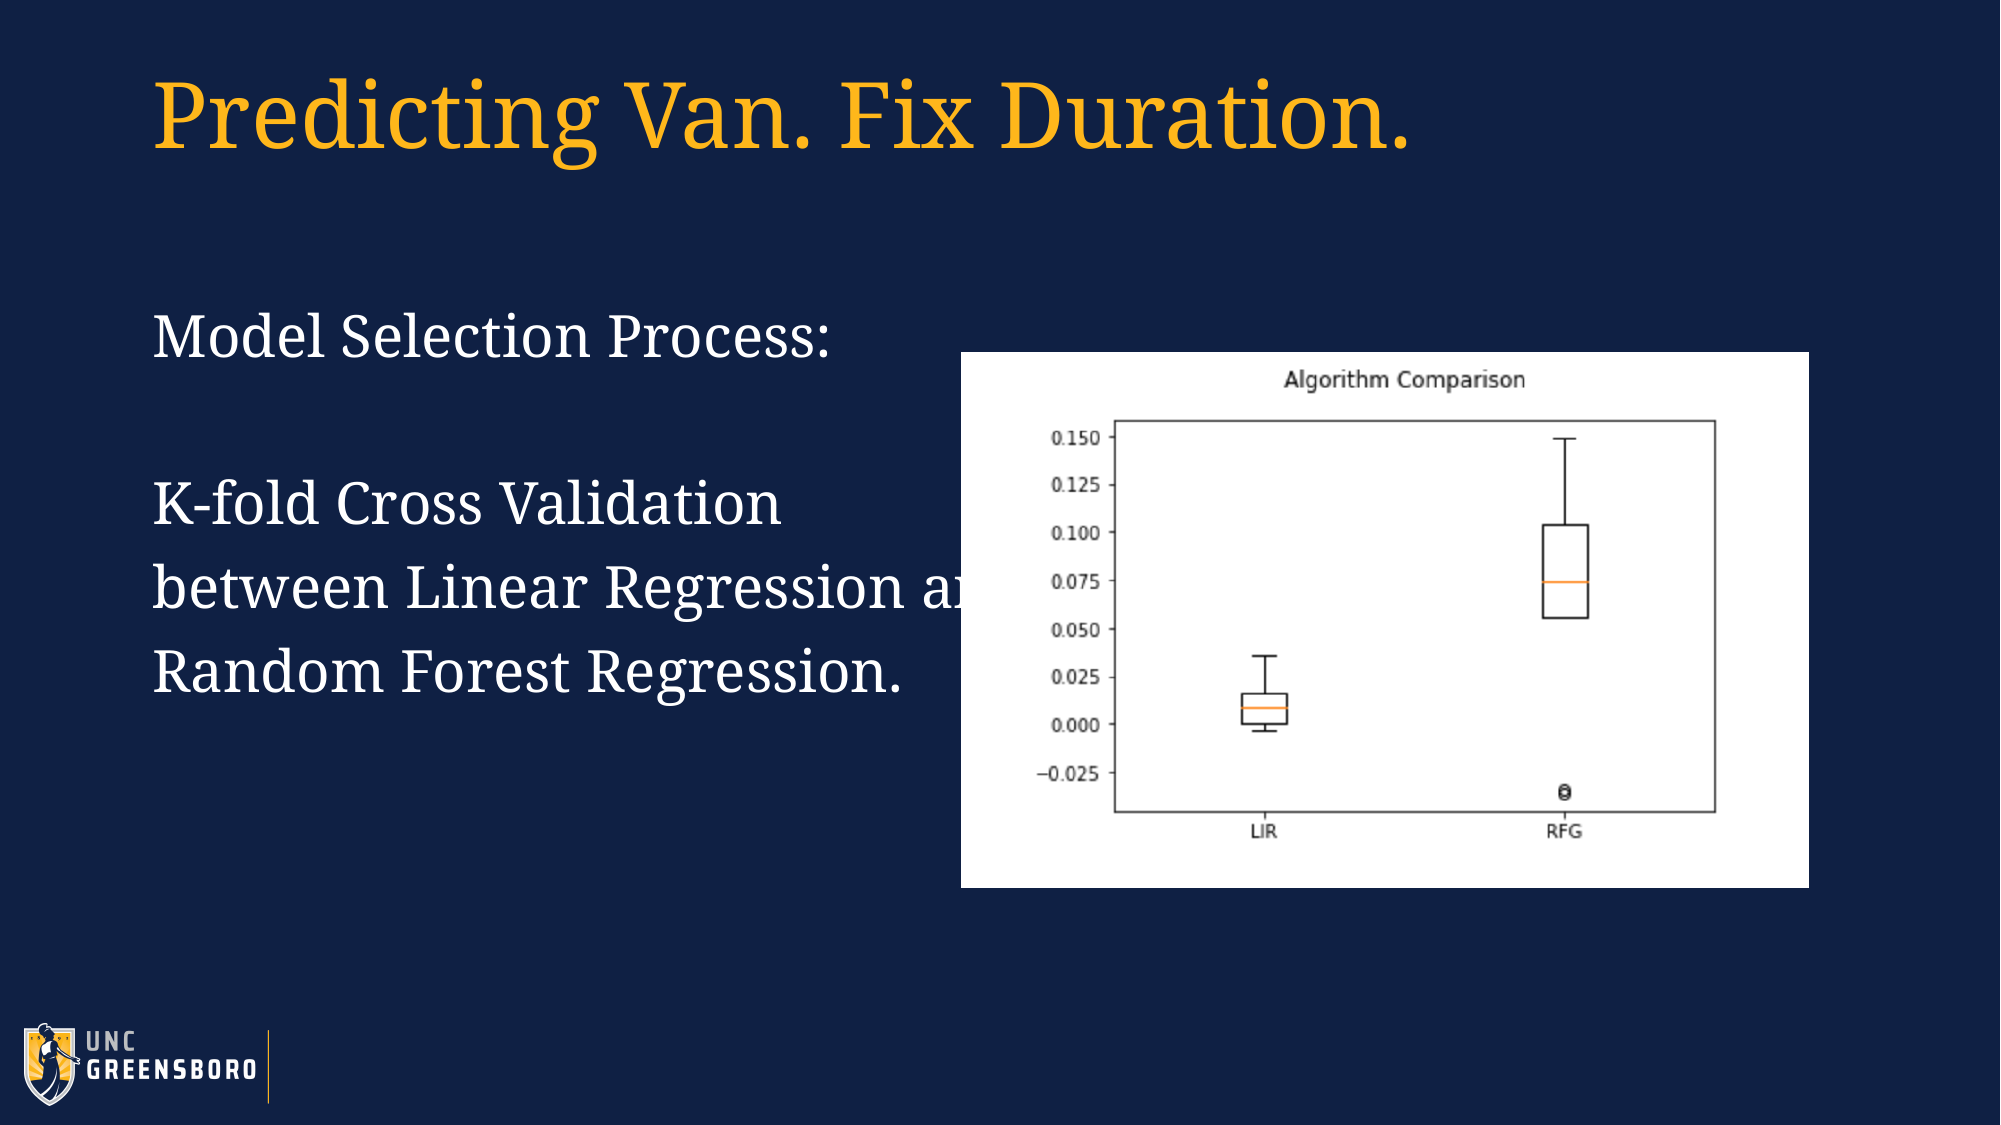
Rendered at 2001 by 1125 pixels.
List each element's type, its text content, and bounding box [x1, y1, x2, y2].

title Predicting Van. Fix Duration. [137, 59, 1863, 278]
list Model Selection Process: K-fold Cross Validation between Linear Regression and Random Forest Regression. [137, 299, 1863, 1014]
picture [961, 352, 1810, 888]
picture [24, 1023, 269, 1106]
